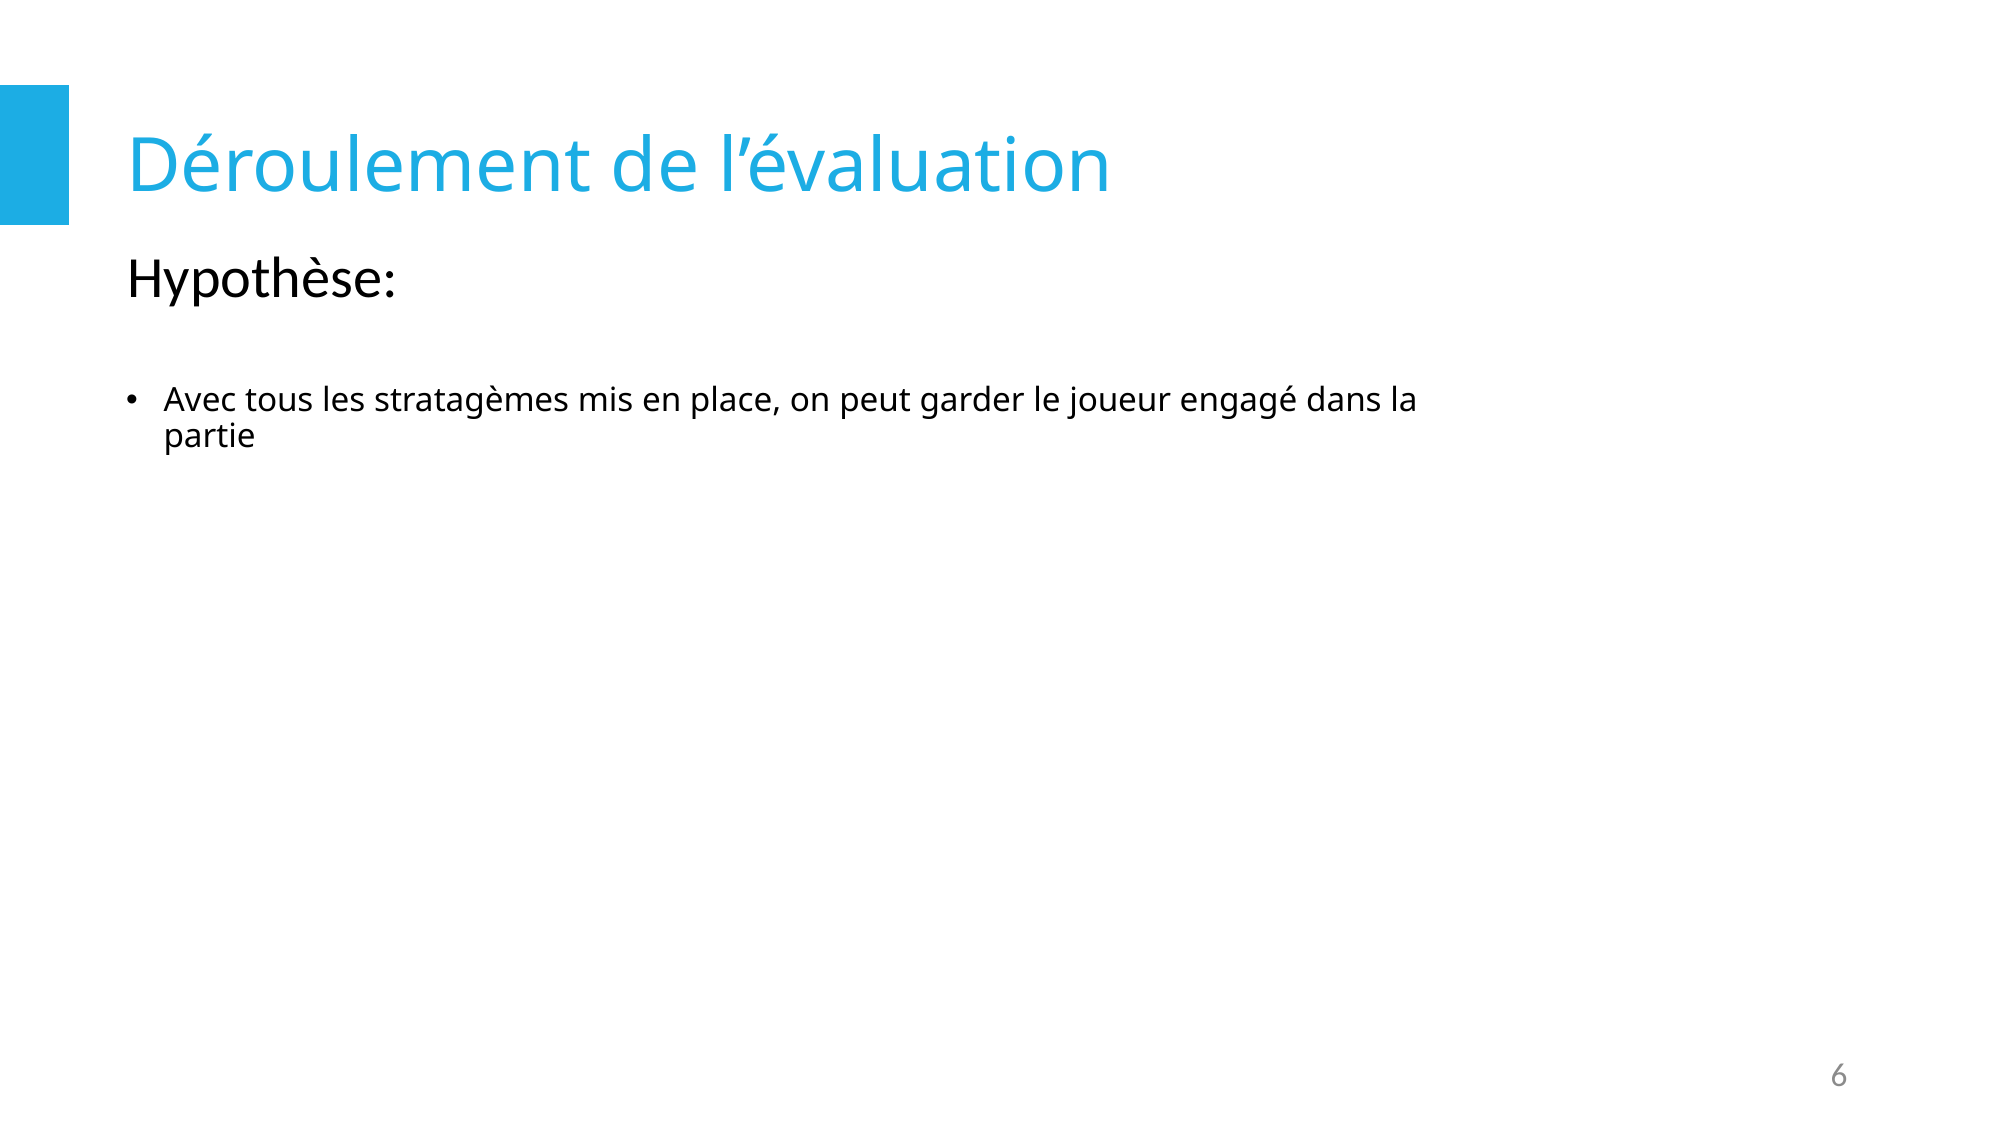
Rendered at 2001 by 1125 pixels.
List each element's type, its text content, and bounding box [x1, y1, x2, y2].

list Avec tous les stratagèmes mis en place, on peut garder le joueur engagé dans la partie [111, 375, 1522, 1062]
text_box Hypothèse: [113, 232, 413, 317]
slide_number 6 [1412, 1042, 1863, 1103]
title Déroulement de l’évaluation [111, 58, 1522, 276]
